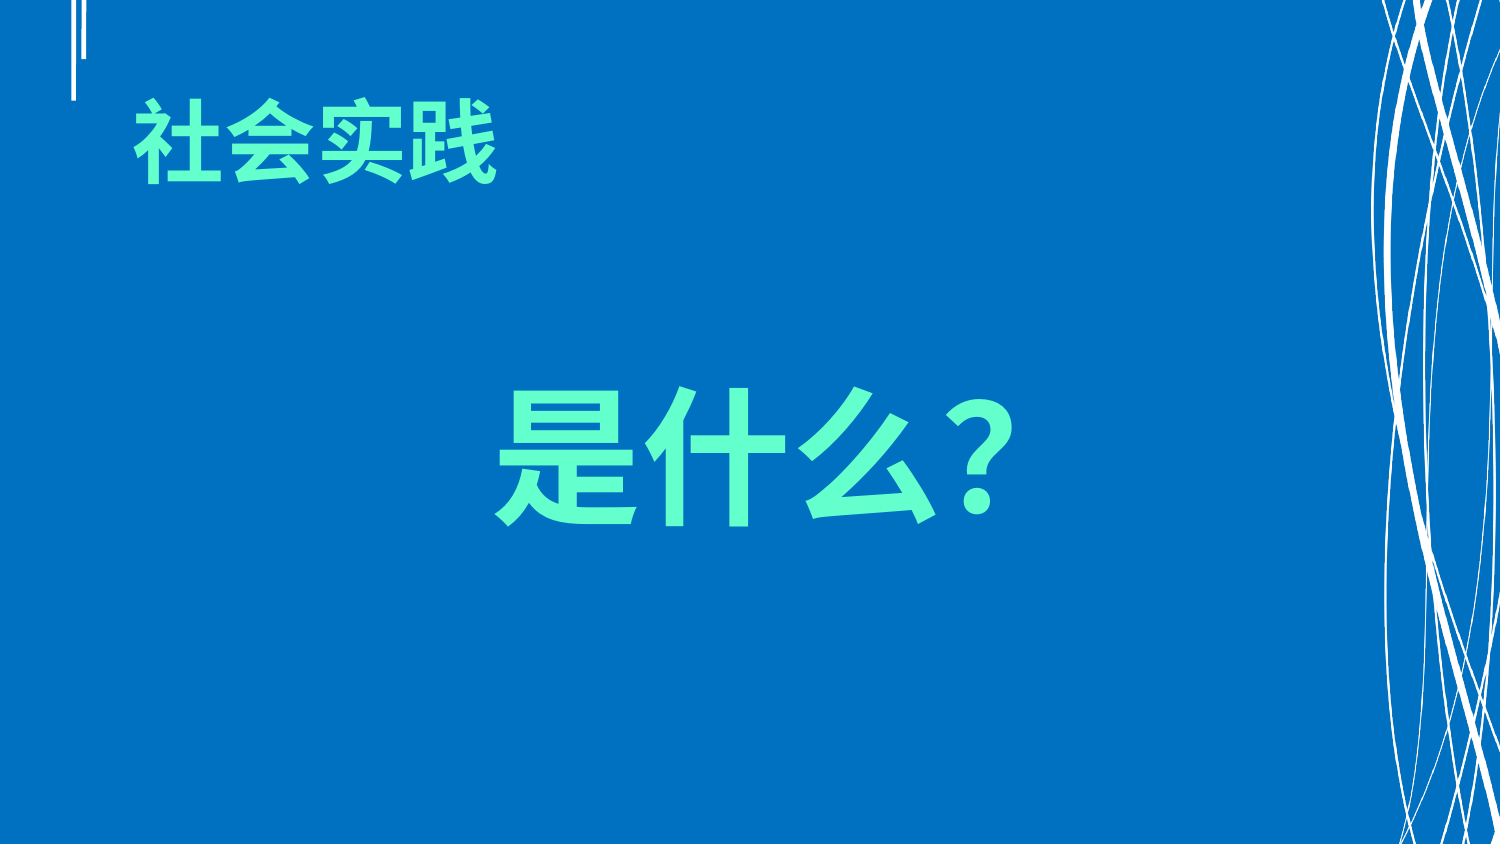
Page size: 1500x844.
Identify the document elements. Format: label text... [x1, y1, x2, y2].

text_box 社会实践 [118, 0, 709, 203]
text_box 是什么？ [466, 220, 1117, 551]
picture [1371, 0, 1500, 844]
